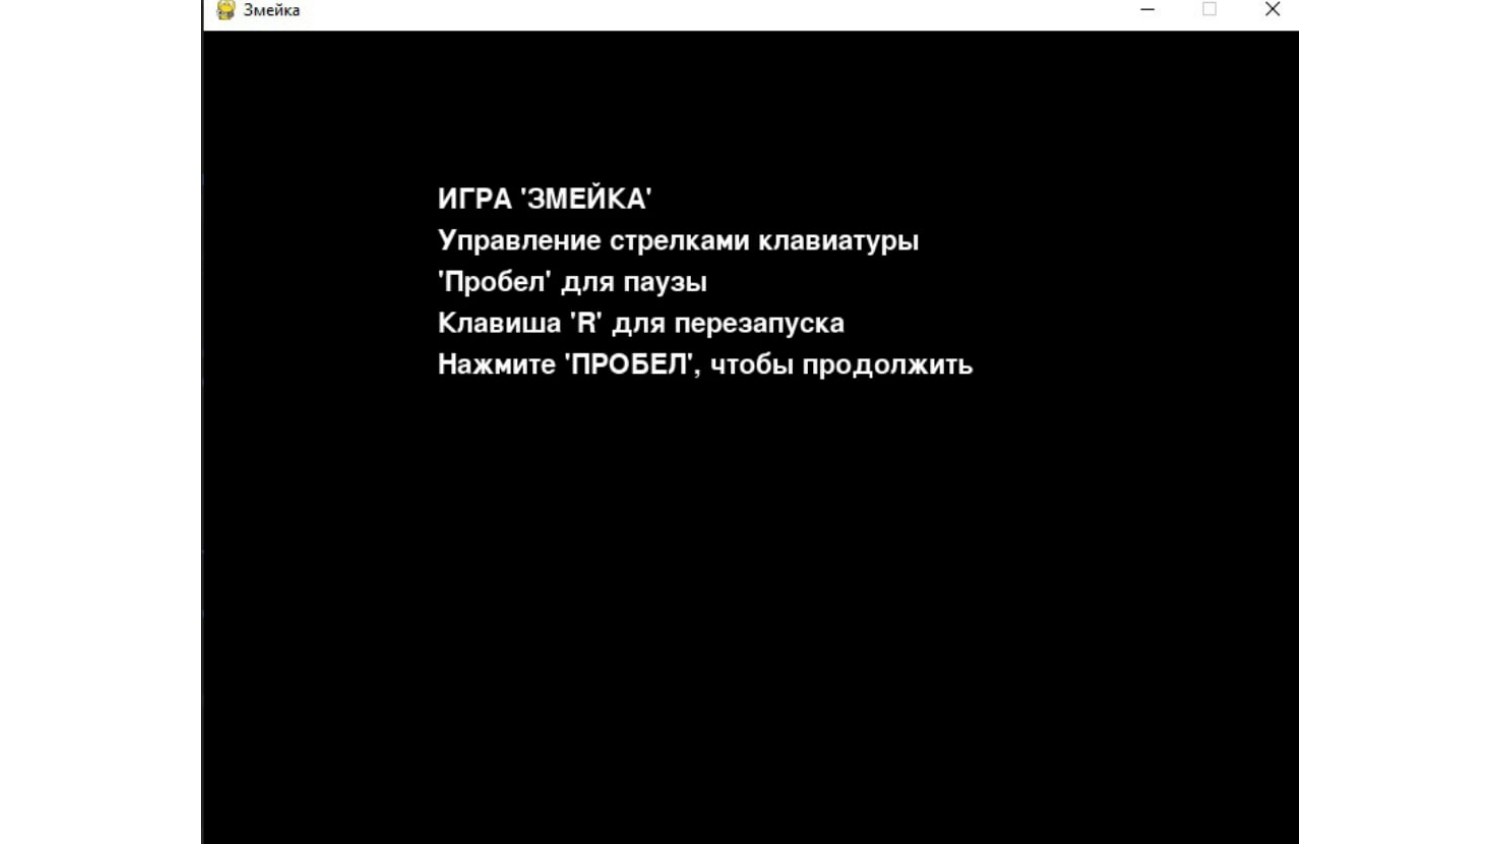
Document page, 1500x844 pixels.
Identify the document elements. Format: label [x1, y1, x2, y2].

picture [200, 0, 1300, 844]
